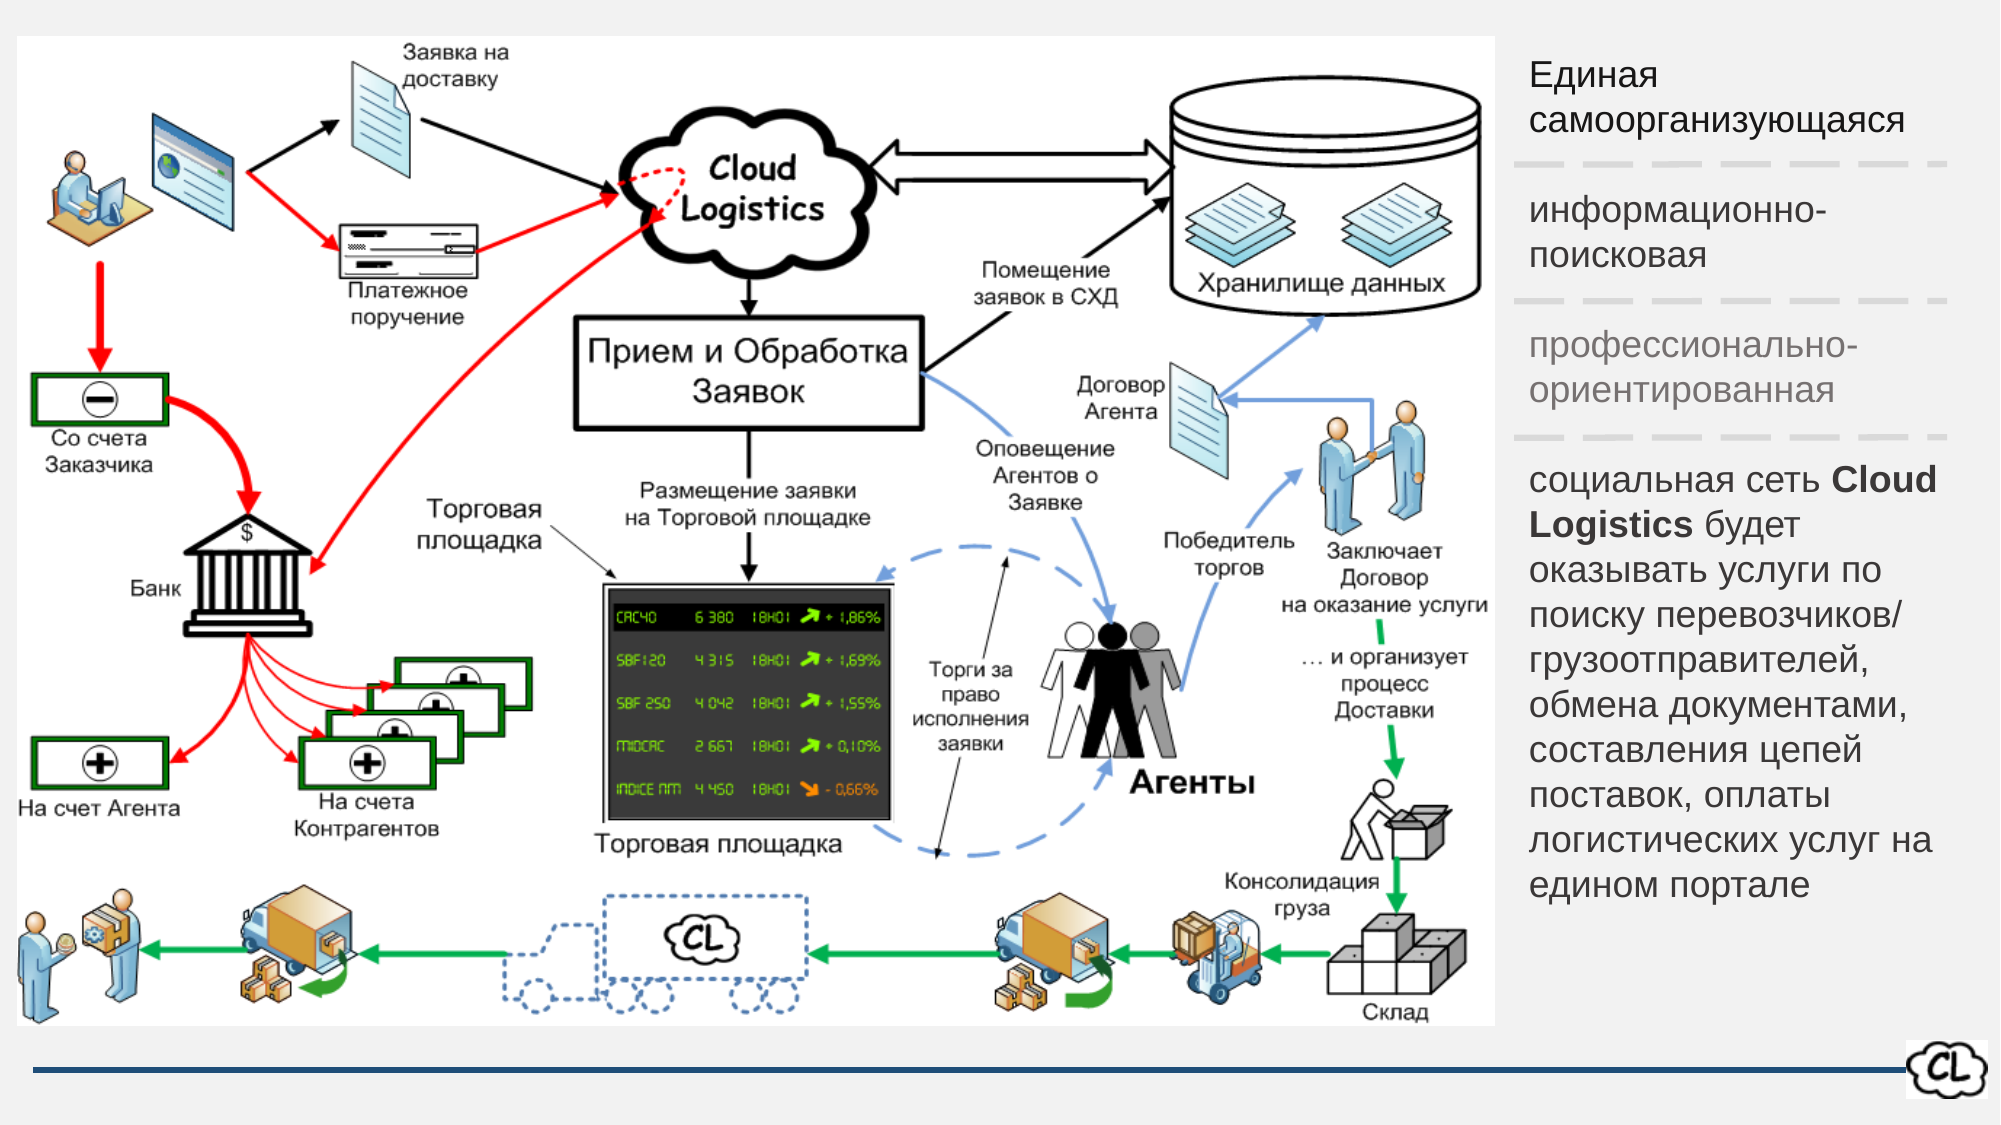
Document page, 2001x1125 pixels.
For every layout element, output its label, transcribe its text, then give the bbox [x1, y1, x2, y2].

text_box Единая самоорганизующаяся информационно-поисковая профессионально-ориентированная социальная сеть Cloud Logistics будет оказывать услуги по поиску перевозчиков/ грузоотправителей, обмена документами, составления цепей поставок, оплаты логистических услуг на едином портале [1514, 42, 1988, 958]
picture [1906, 1040, 1988, 1099]
picture [17, 36, 1495, 1026]
